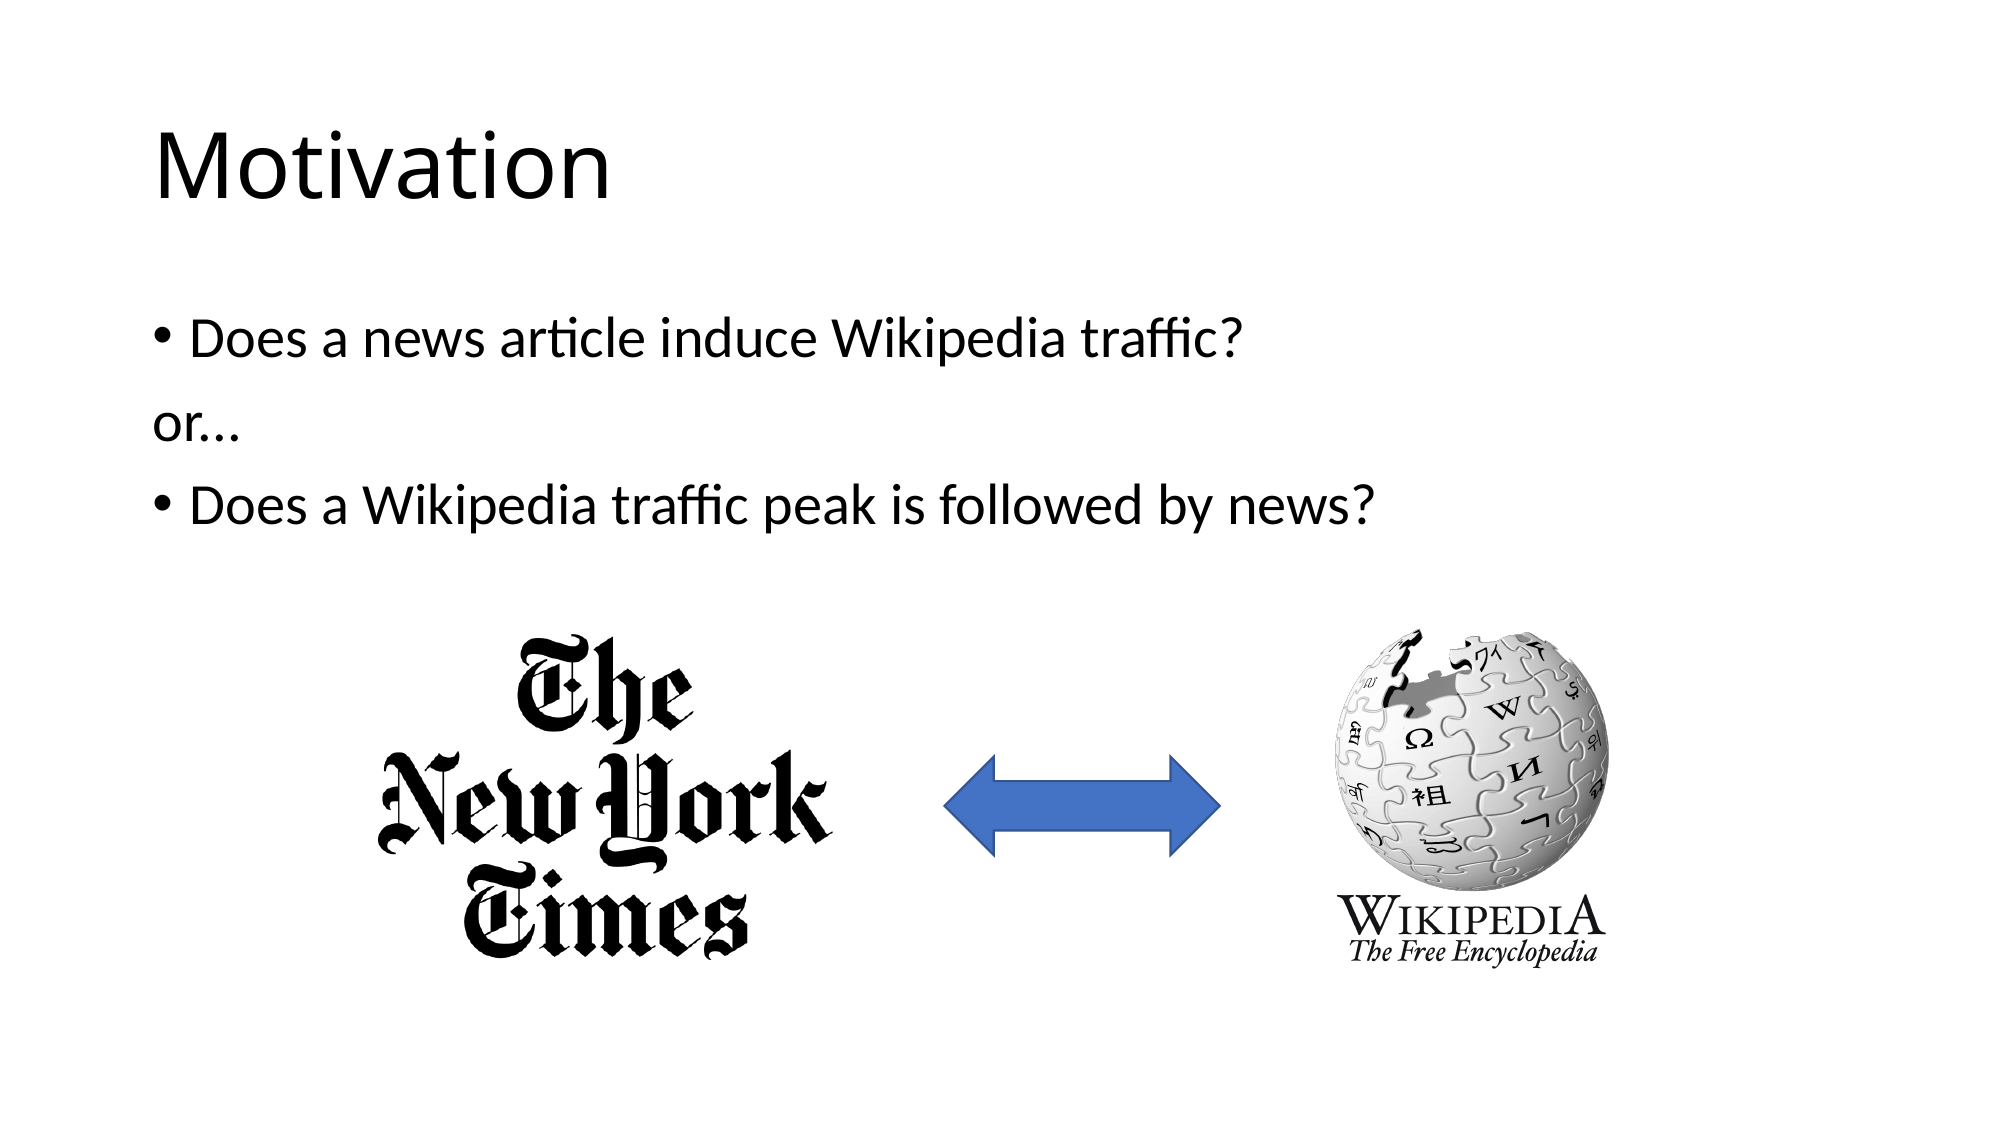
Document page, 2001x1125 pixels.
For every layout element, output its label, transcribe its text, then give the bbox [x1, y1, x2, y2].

picture [378, 634, 833, 960]
list Does a news article induce Wikipedia traffic? or... Does a Wikipedia traffic peak is followed by news? [137, 299, 1863, 1014]
picture [1332, 626, 1612, 969]
text_box [943, 754, 1222, 858]
title Motivation [137, 59, 1863, 278]
